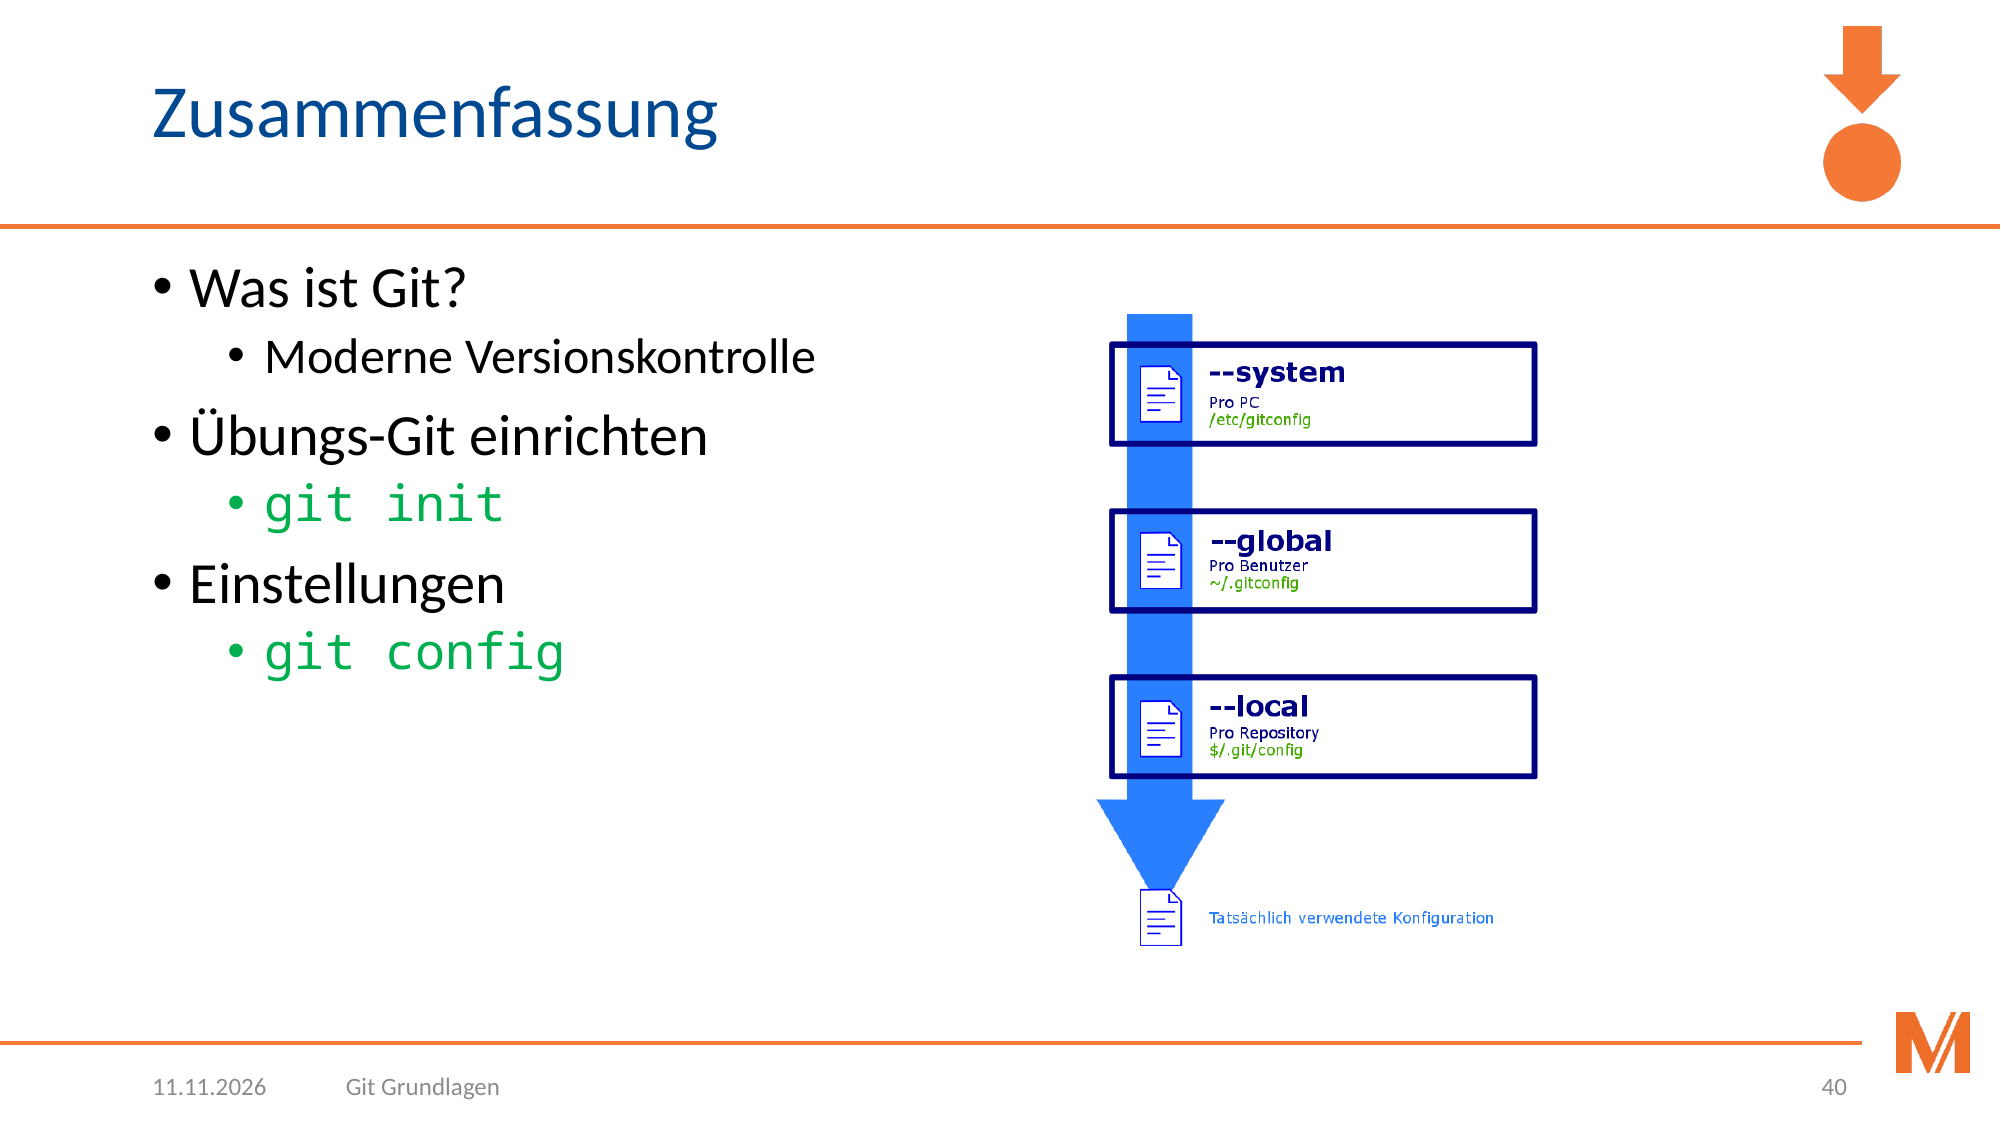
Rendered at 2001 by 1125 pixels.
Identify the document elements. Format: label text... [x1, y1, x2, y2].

title Zusammenfassung [137, 24, 1863, 203]
list Was ist Git? Moderne Versionskontrolle Übungs-Git einrichten git init Einstellungen git config [137, 249, 1863, 1012]
picture [1096, 314, 1538, 946]
footer Git Grundlagen [330, 1055, 1721, 1116]
picture [1765, 16, 1959, 211]
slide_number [137, 1055, 313, 1116]
slide_number 40 [1743, 1055, 1863, 1116]
picture [1896, 1012, 1970, 1073]
